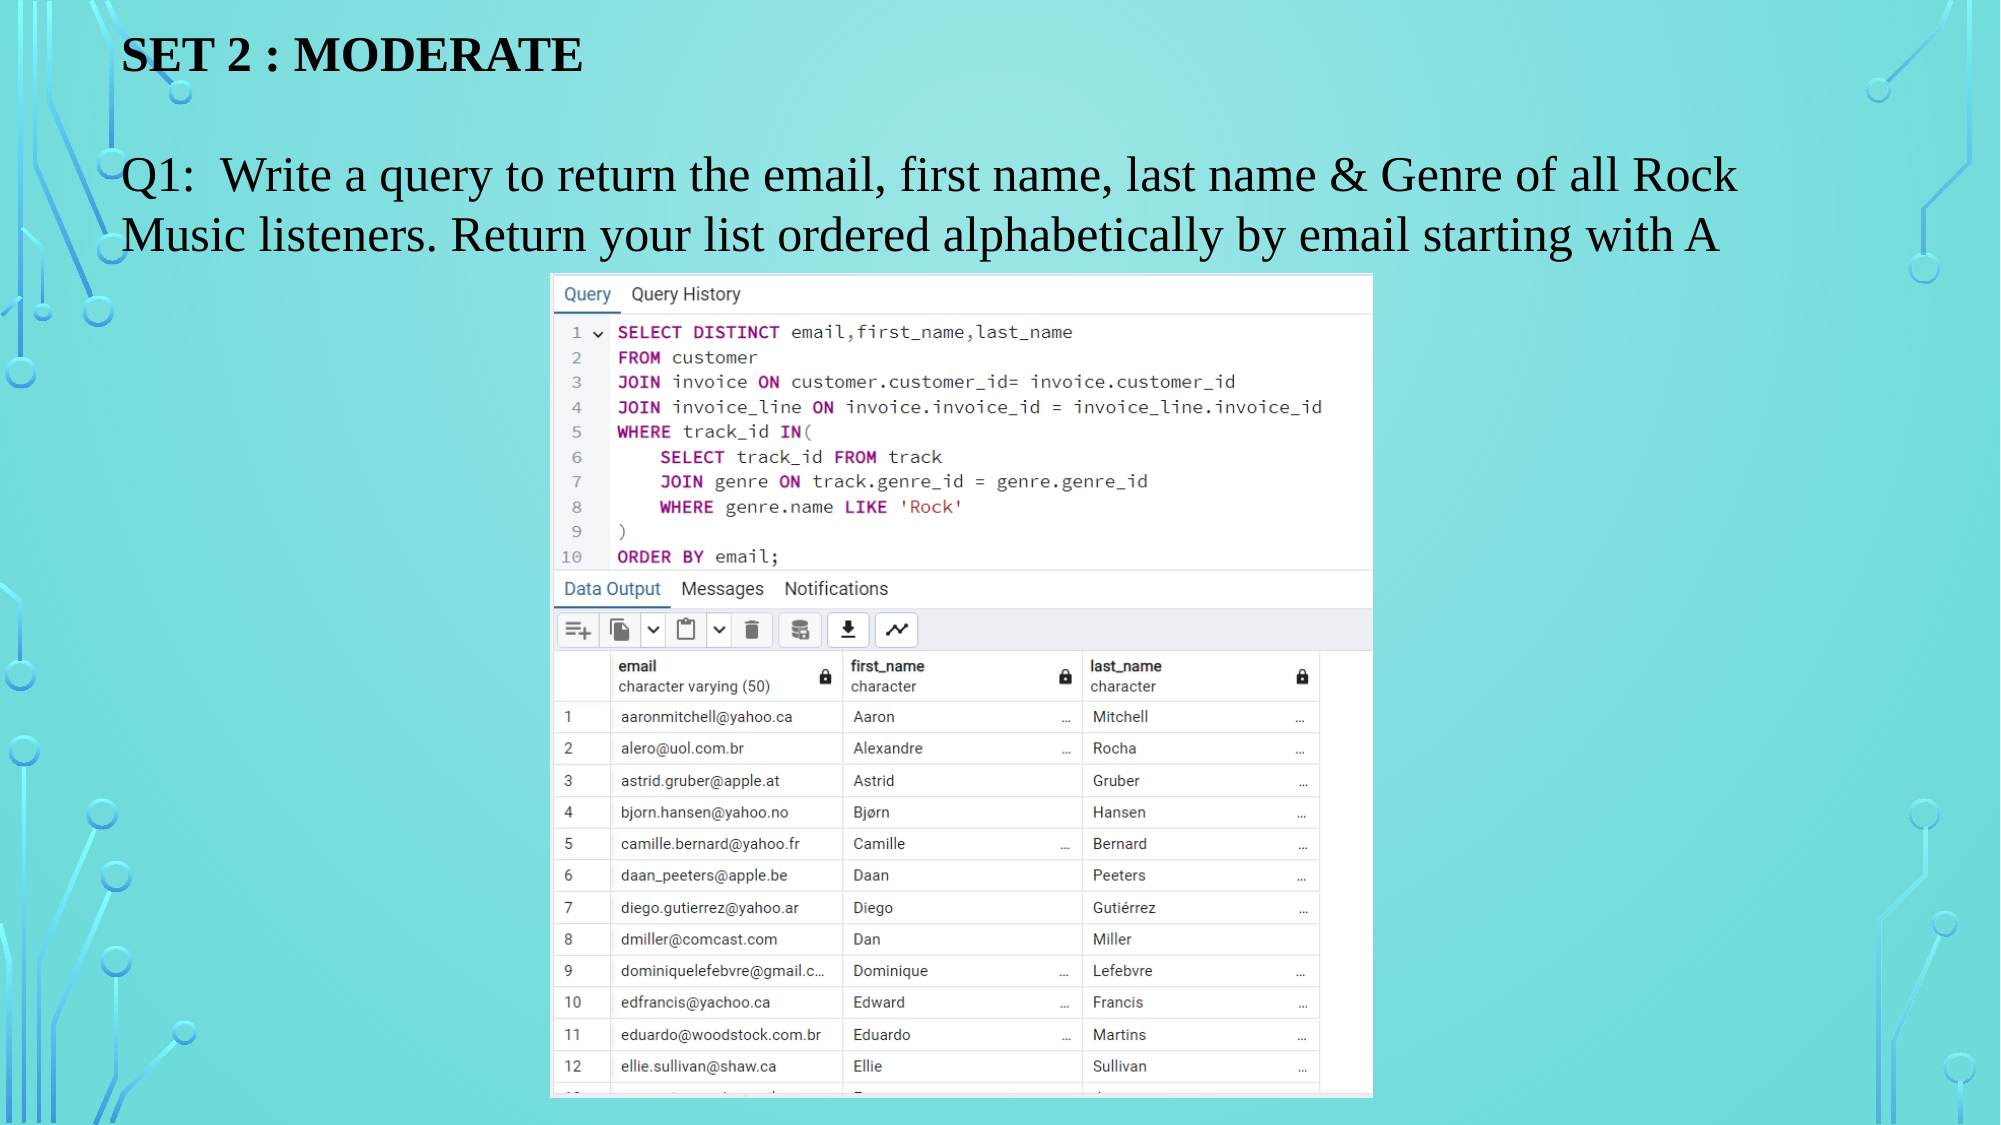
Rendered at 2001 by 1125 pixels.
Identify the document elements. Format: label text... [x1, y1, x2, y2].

text_box SET 2 : MODERATE Q1: Write a query to return the email, first name, last name & Genre of all Rock Music listeners. Return your list ordered alphabetically by email starting with A [106, 14, 1857, 302]
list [549, 272, 1374, 1098]
